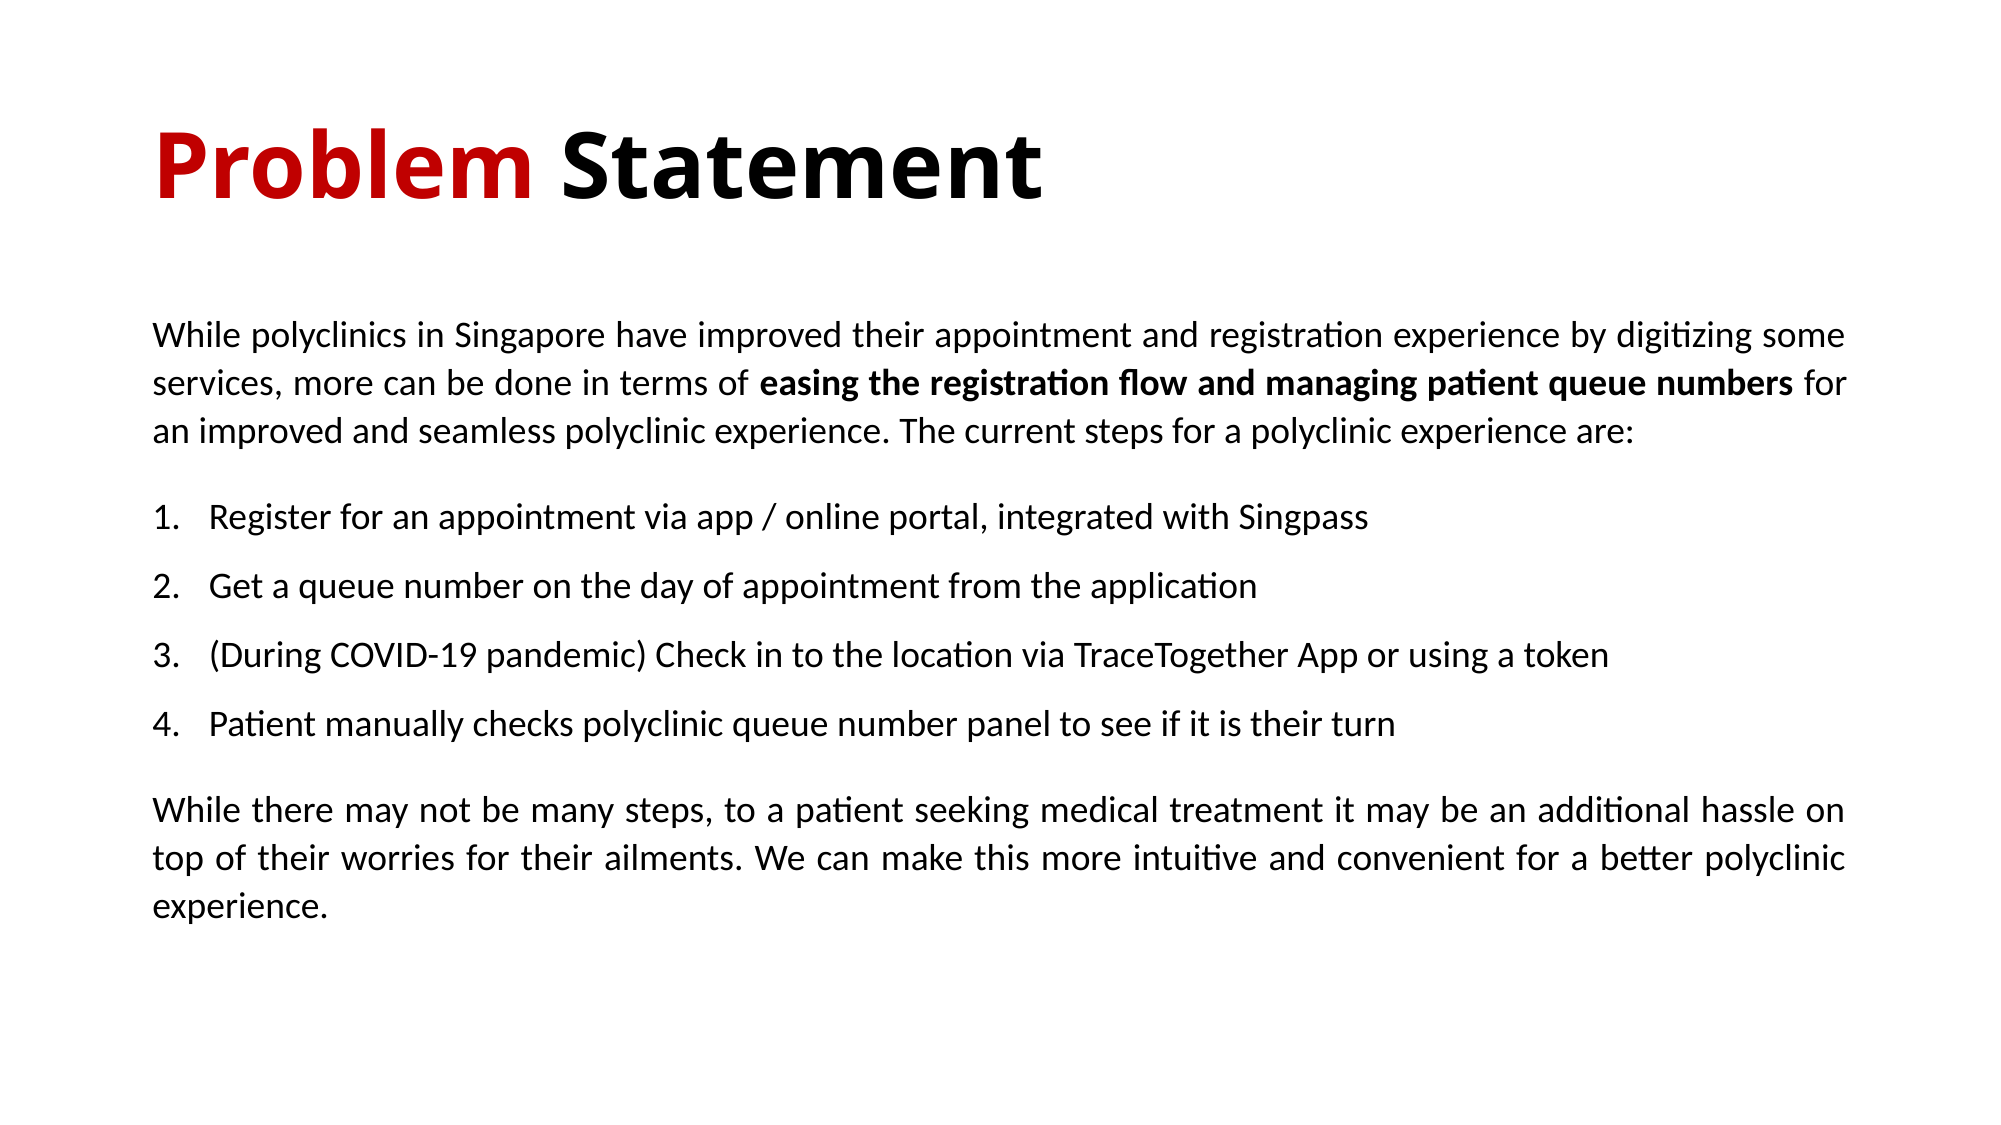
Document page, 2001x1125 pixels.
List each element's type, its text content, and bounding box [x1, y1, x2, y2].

title Problem Statement [137, 59, 1863, 278]
list While polyclinics in Singapore have improved their appointment and registration experience by digitizing some services, more can be done in terms of easing the registration flow and managing patient queue numbers for an improved and seamless polyclinic experience. The current steps for a polyclinic experience are: Register for an appointment via app / online portal, integrated with Singpass Get a queue number on the day of appointment from the application (During COVID-19 pandemic) Check in to the location via TraceTogether App or using a token Patient manually checks polyclinic queue number panel to see if it is their turn While there may not be many steps, to a patient seeking medical treatment it may be an additional hassle on top of their worries for their ailments. We can make this more intuitive and convenient for a better polyclinic experience. [137, 299, 1863, 1014]
